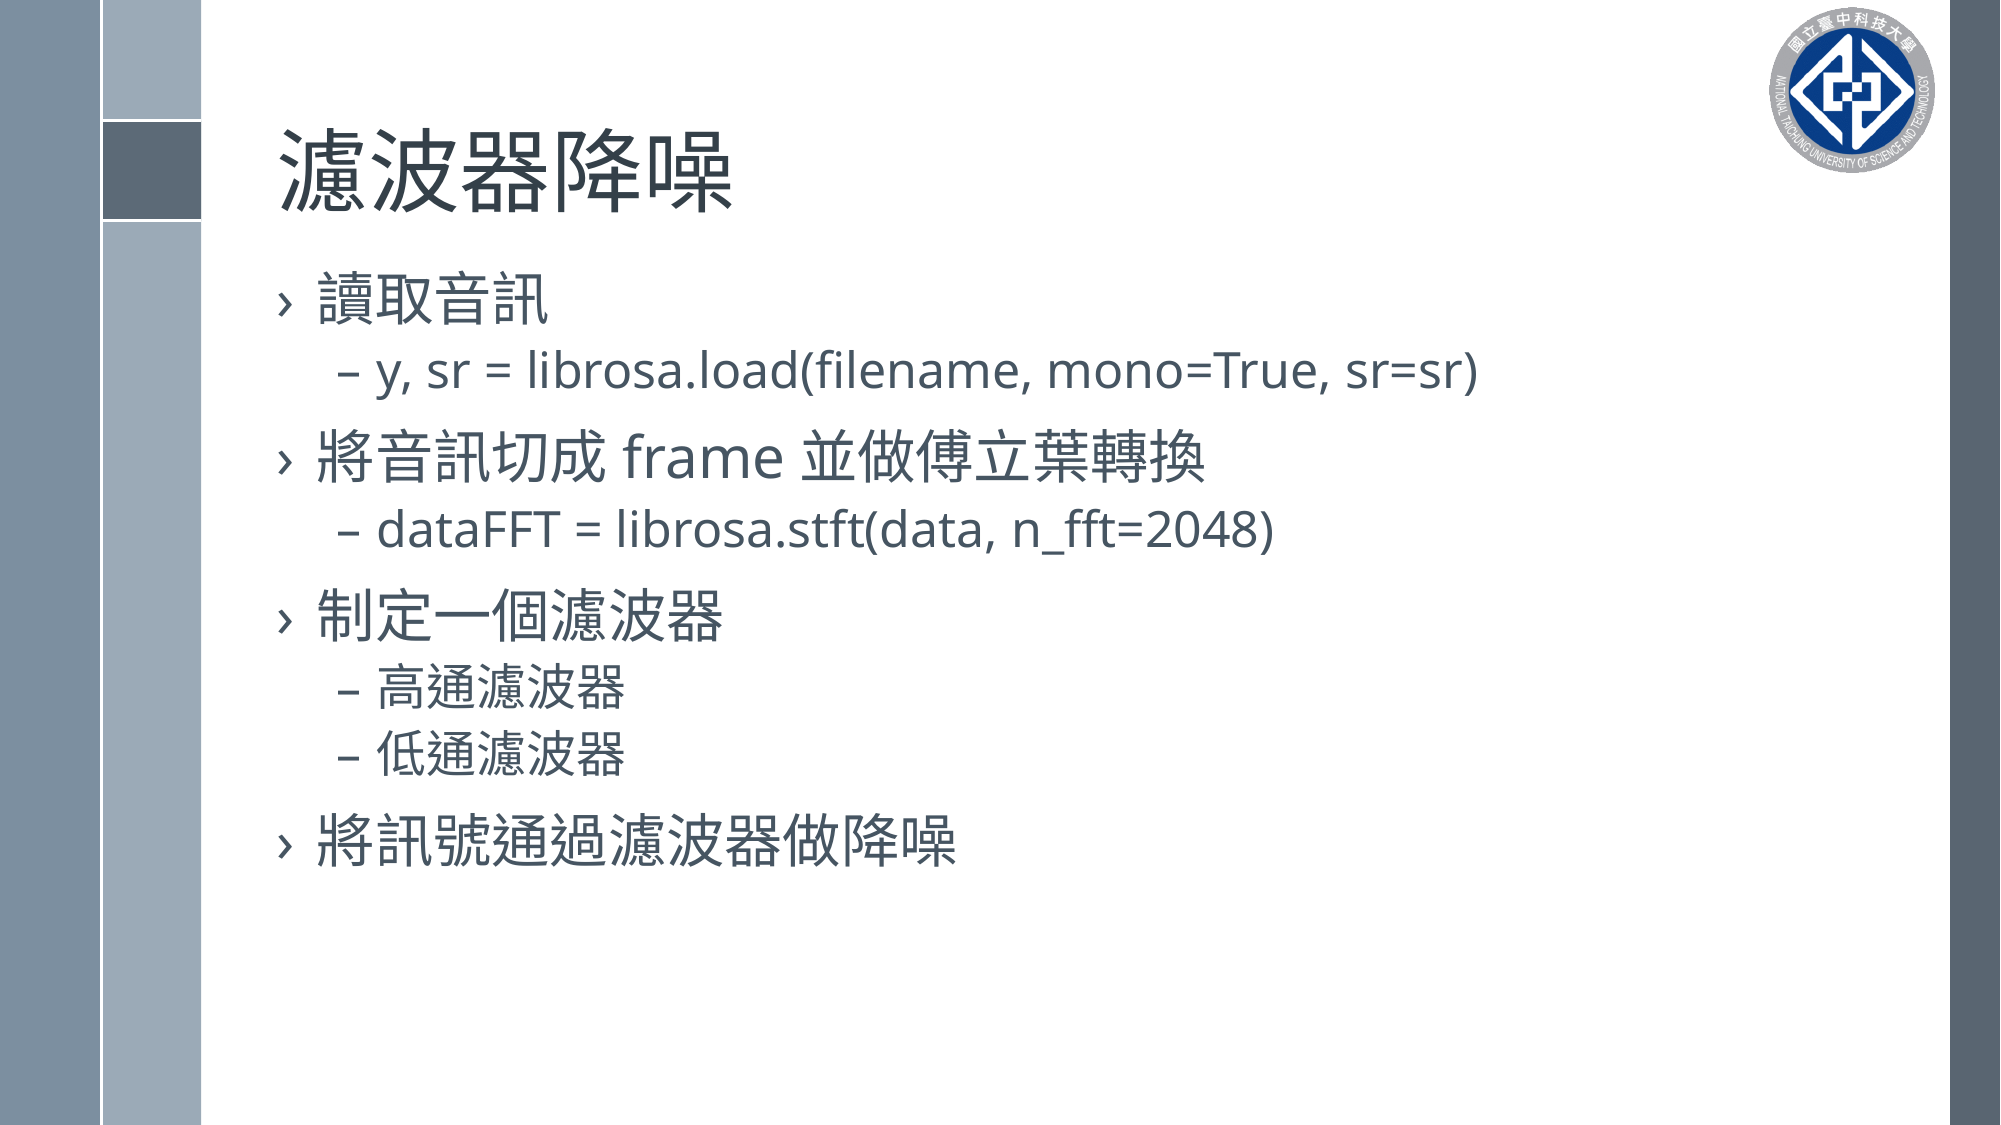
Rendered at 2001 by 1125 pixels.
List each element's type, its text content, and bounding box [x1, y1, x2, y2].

picture [1769, 7, 1935, 173]
title 濾波器降噪 [261, 29, 1867, 233]
list 讀取音訊 y, sr = librosa.load(filename, mono=True, sr=sr) 將音訊切成frame並做傅立葉轉換 dataFFT = librosa.stft(data, n_fft=2048) 制定一個濾波器 高通濾波器 低通濾波器 將訊號通過濾波器做降噪 [261, 262, 1867, 1013]
